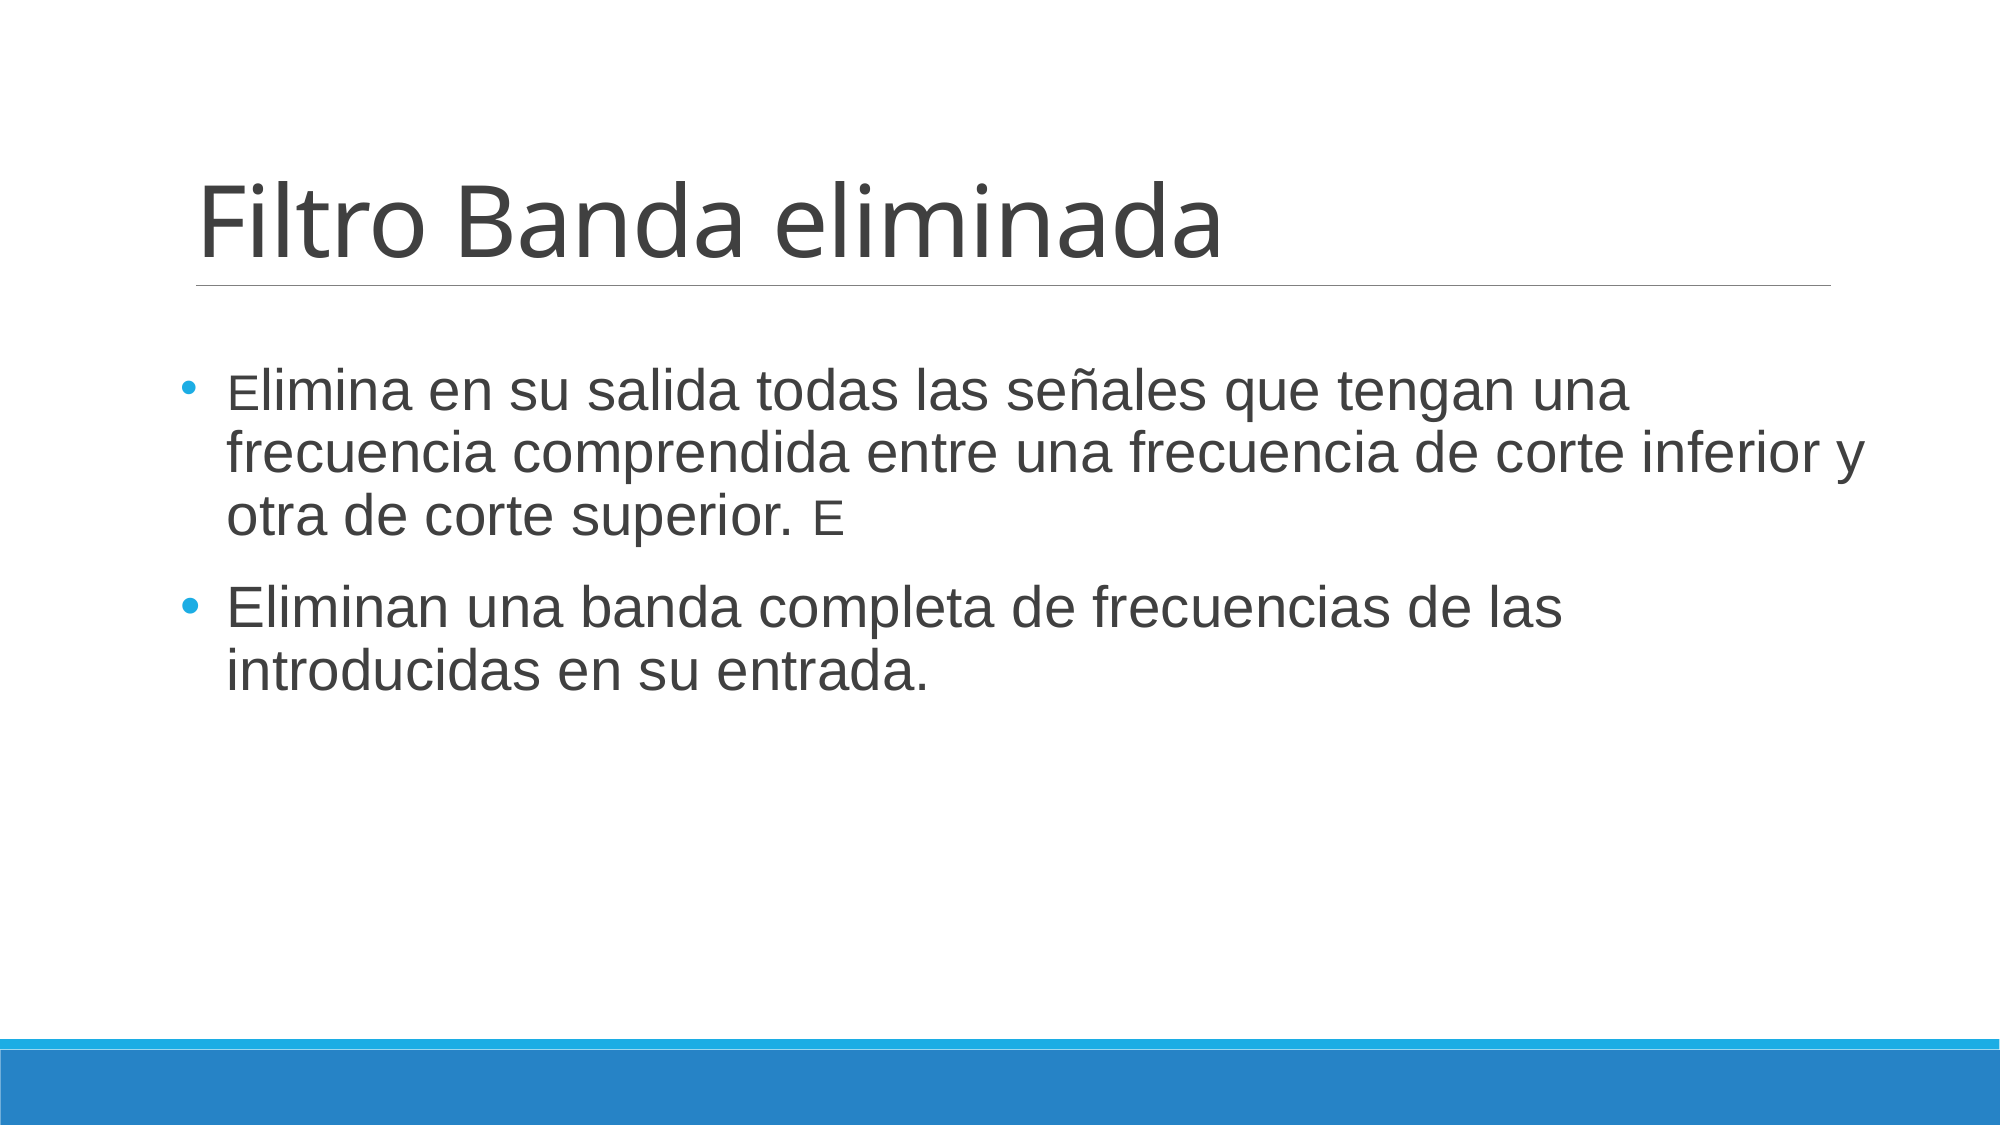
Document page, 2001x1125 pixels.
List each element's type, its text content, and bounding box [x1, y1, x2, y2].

title Filtro Banda eliminada [180, 47, 1830, 285]
list Elimina en su salida todas las señales que tengan una frecuencia comprendida entre una frecuencia de corte inferior y otra de corte superior. E Eliminan una banda completa de frecuencias de las introducidas en su entrada. [180, 352, 1879, 1012]
